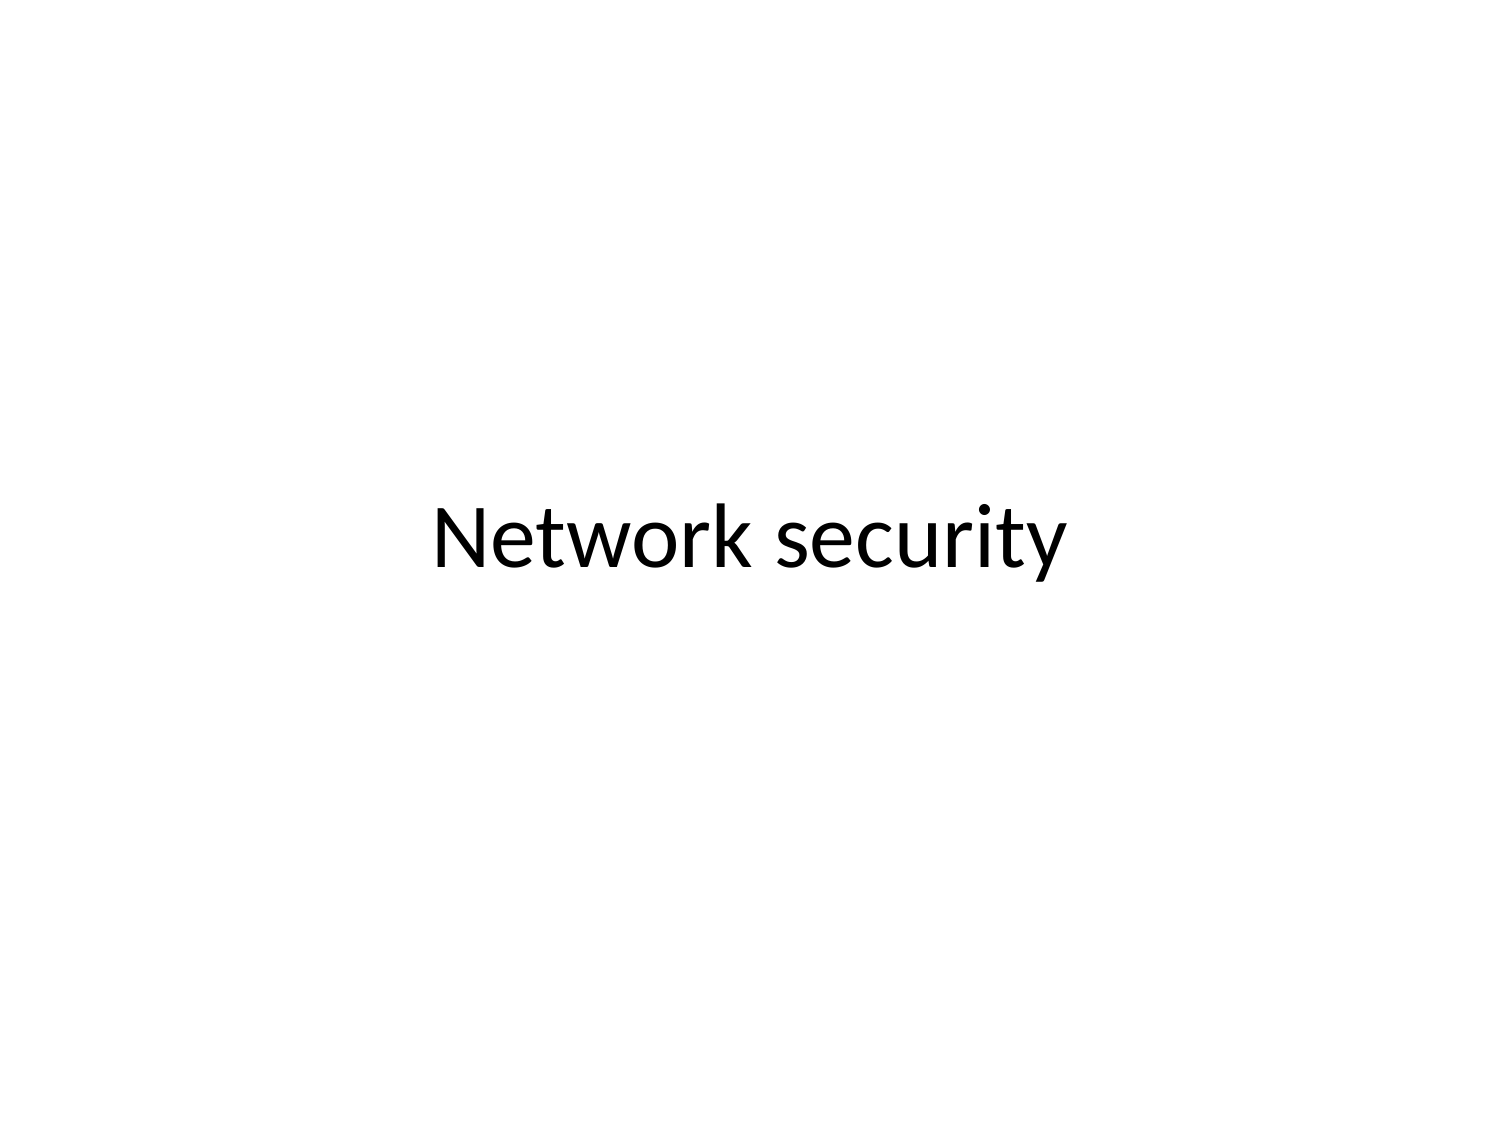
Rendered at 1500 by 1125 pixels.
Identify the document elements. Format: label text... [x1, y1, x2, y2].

title Network security [75, 437, 1425, 625]
